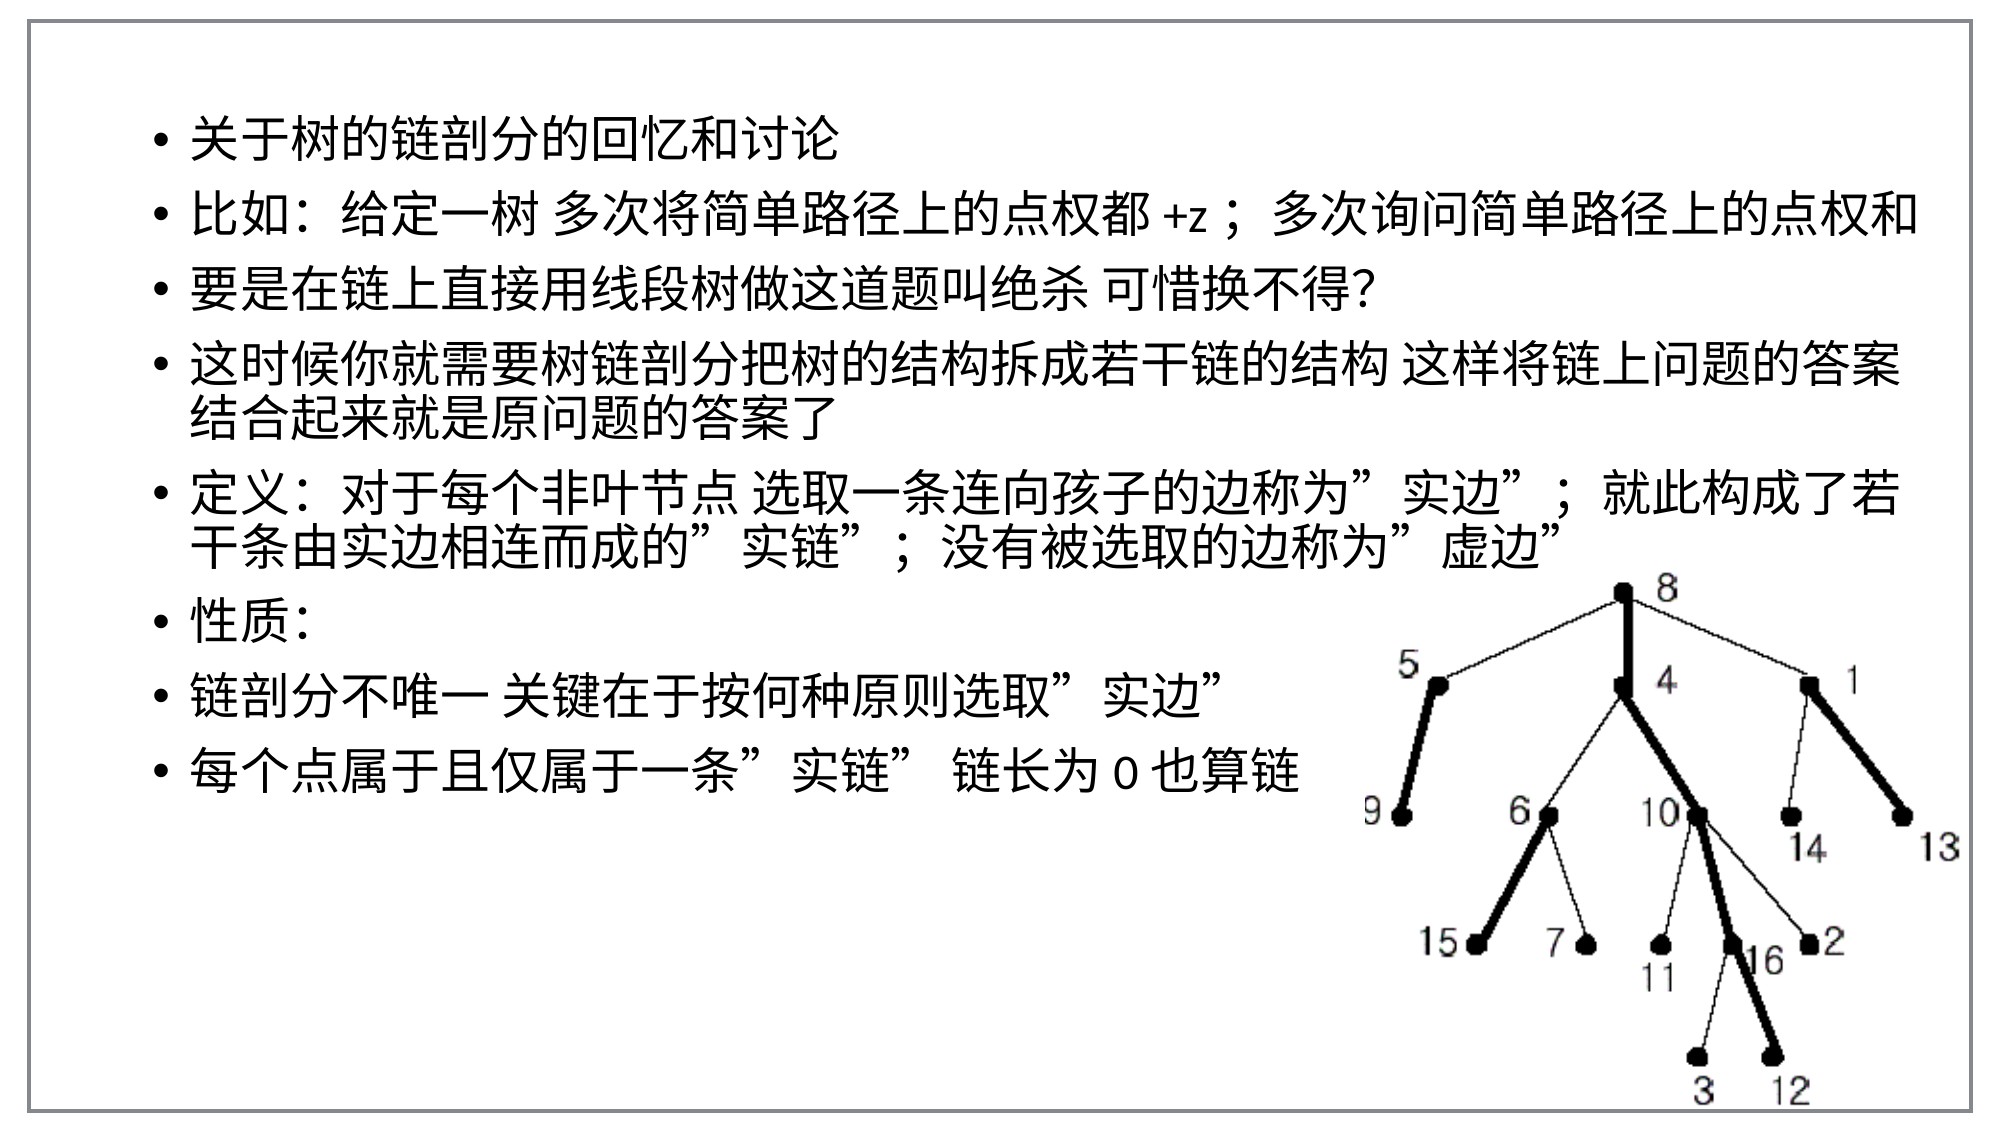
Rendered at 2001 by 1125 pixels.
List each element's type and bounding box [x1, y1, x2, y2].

picture [1365, 558, 1971, 1111]
text_box [29, 20, 1971, 1111]
